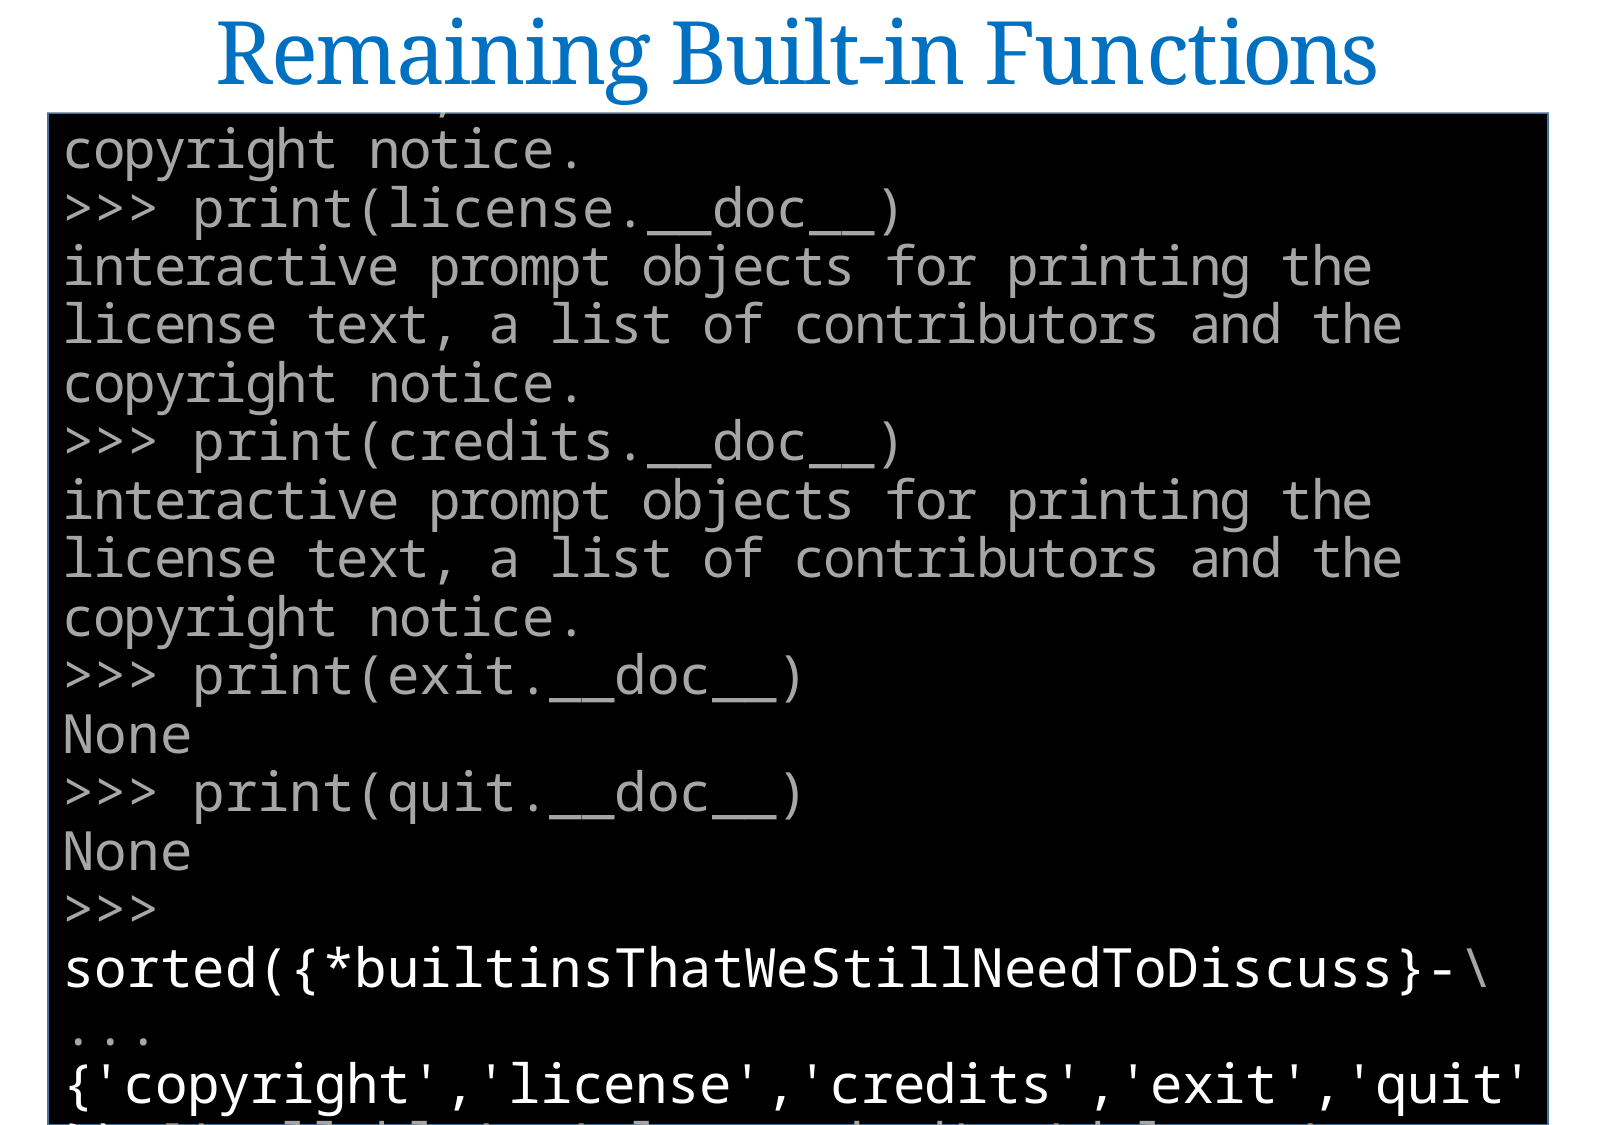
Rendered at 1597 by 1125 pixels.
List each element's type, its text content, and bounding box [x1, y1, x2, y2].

text_box Remaining Built-in Functions [0, 0, 1597, 113]
text_box >>> print(copyright.__doc__) interactive prompt objects for printing the license text, a list of contributors and the copyright notice. >>> print(license.__doc__) interactive prompt objects for printing the license text, a list of contributors and the copyright notice. >>> print(credits.__doc__) interactive prompt objects for printing the license text, a list of contributors and the copyright notice. >>> print(exit.__doc__) None >>> print(quit.__doc__) None >>> sorted({*builtinsThatWeStillNeedToDiscuss}-\ ... {'copyright','license','credits','exit','quit'}) ['callable', 'classmethod', 'delattr', 'enumerate', 'filter', 'getattr', 'hasattr', 'hash', 'id', [47, 113, 1549, 1125]
